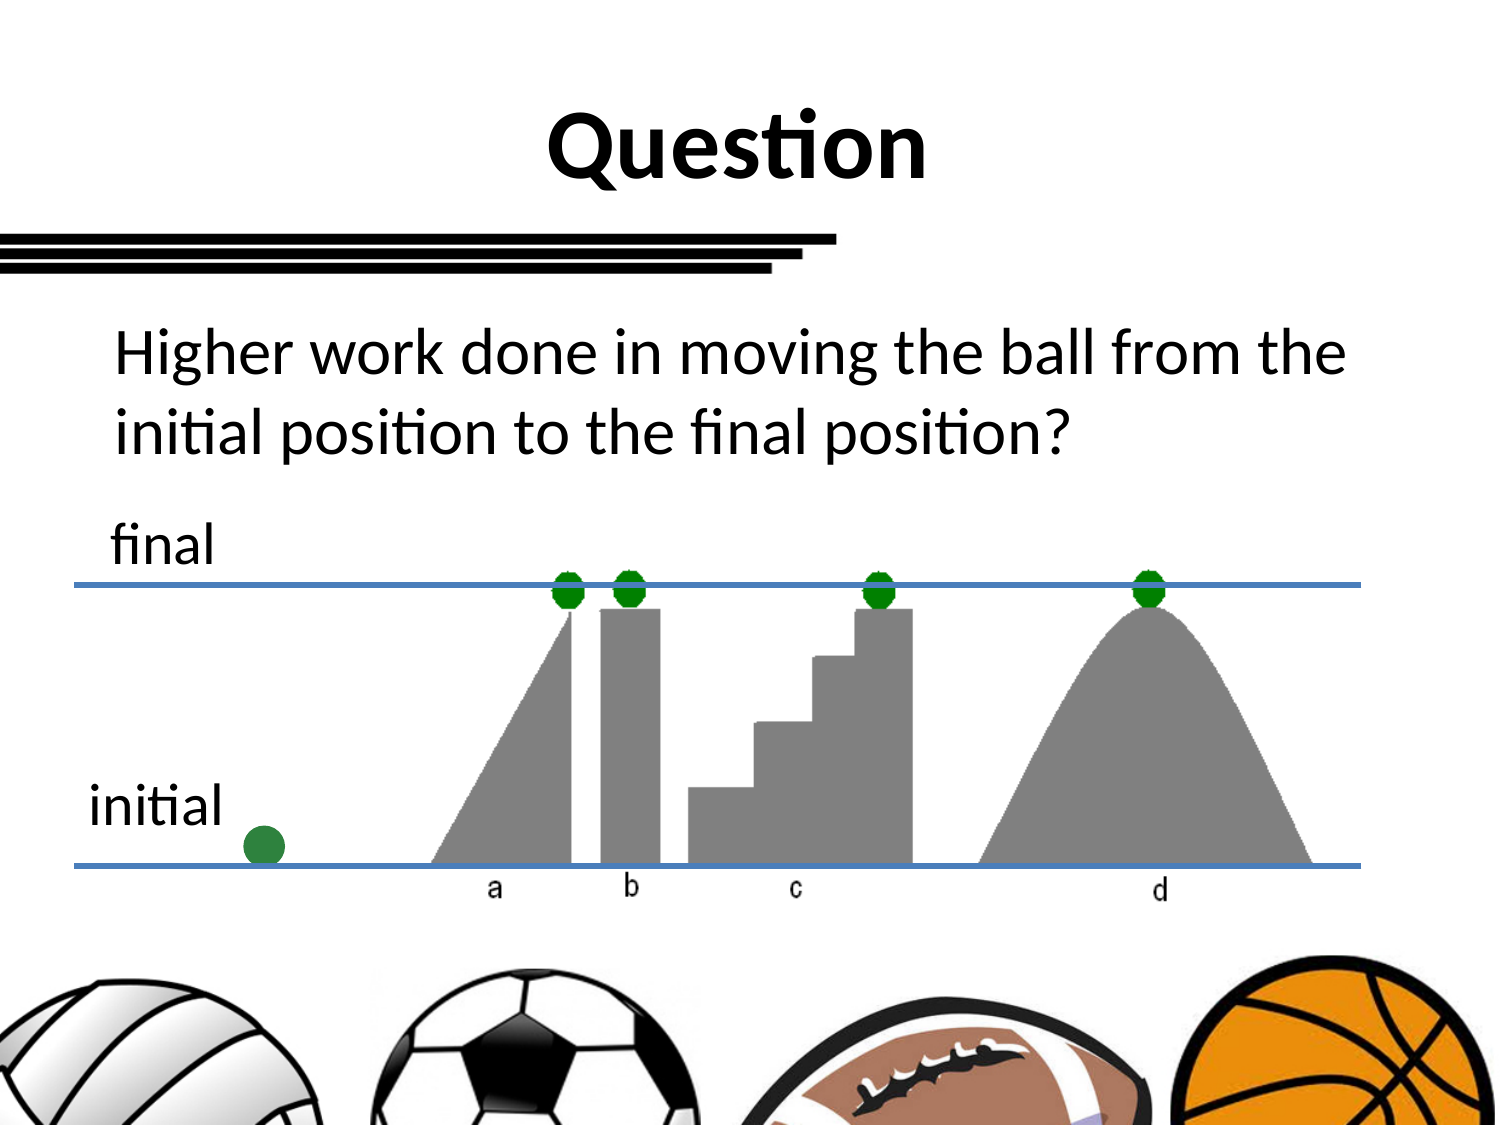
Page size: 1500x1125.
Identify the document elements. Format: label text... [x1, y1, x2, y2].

text_box Higher work done in moving the ball from the initial position to the final position? [99, 299, 1450, 488]
picture [0, 0, 1500, 1125]
text_box [243, 825, 286, 863]
title Question [75, 45, 1425, 233]
list initial [73, 757, 274, 846]
text_box final [95, 497, 296, 584]
